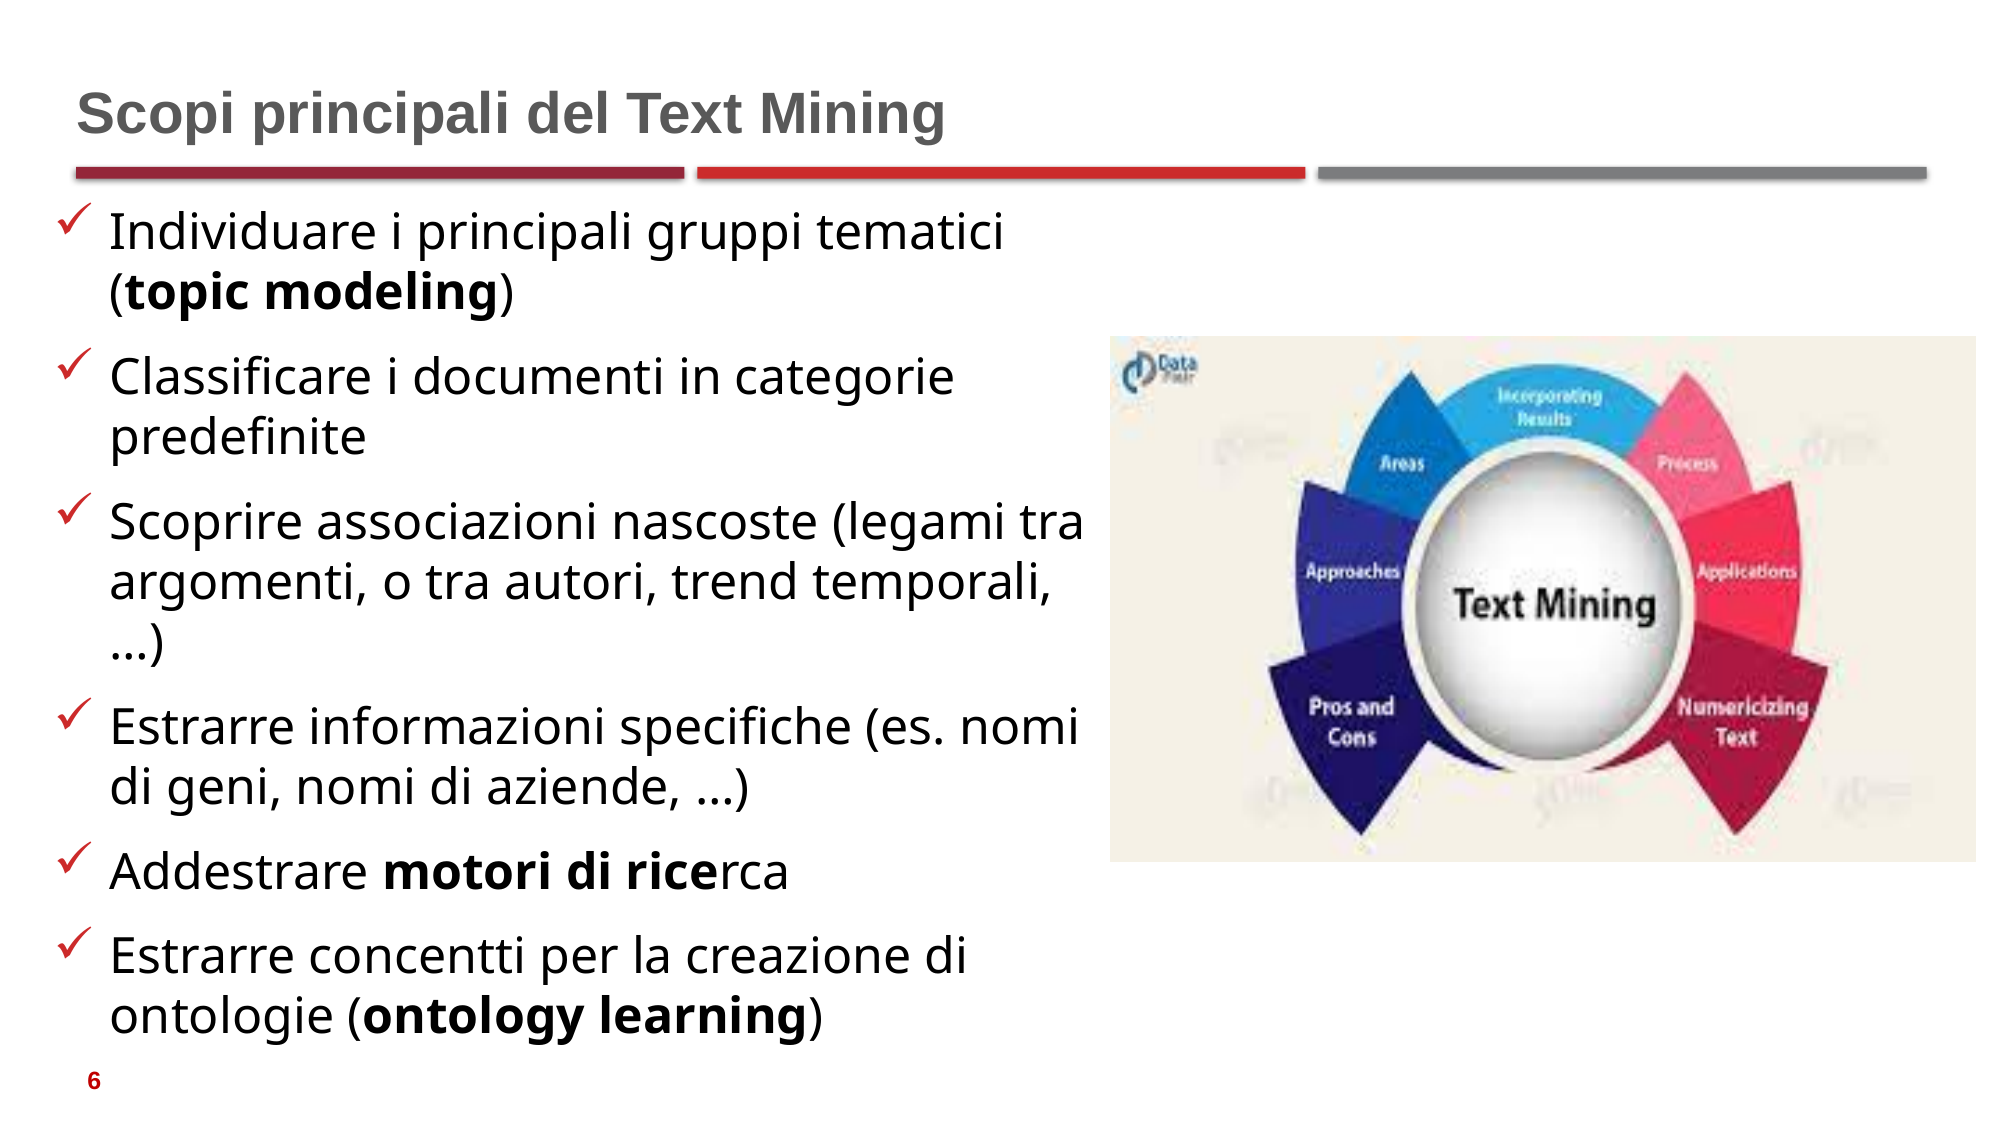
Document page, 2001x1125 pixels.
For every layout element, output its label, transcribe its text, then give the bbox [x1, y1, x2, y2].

picture [1109, 335, 1976, 862]
title Scopi principali del Text Mining [76, 82, 1926, 146]
list Individuare i principali gruppi tematici (topic modeling) Classificare i documenti in categorie predefinite Scoprire associazioni nascoste (legami tra argomenti, o tra autori, trend temporali, …) Estrarre informazioni specifiche (es. nomi di geni, nomi di aziende, …) Addestrare motori di ricerca Estrarre concentti per la creazione di ontologie (ontology learning) [53, 199, 1111, 920]
slide_number 6 [53, 1049, 136, 1110]
